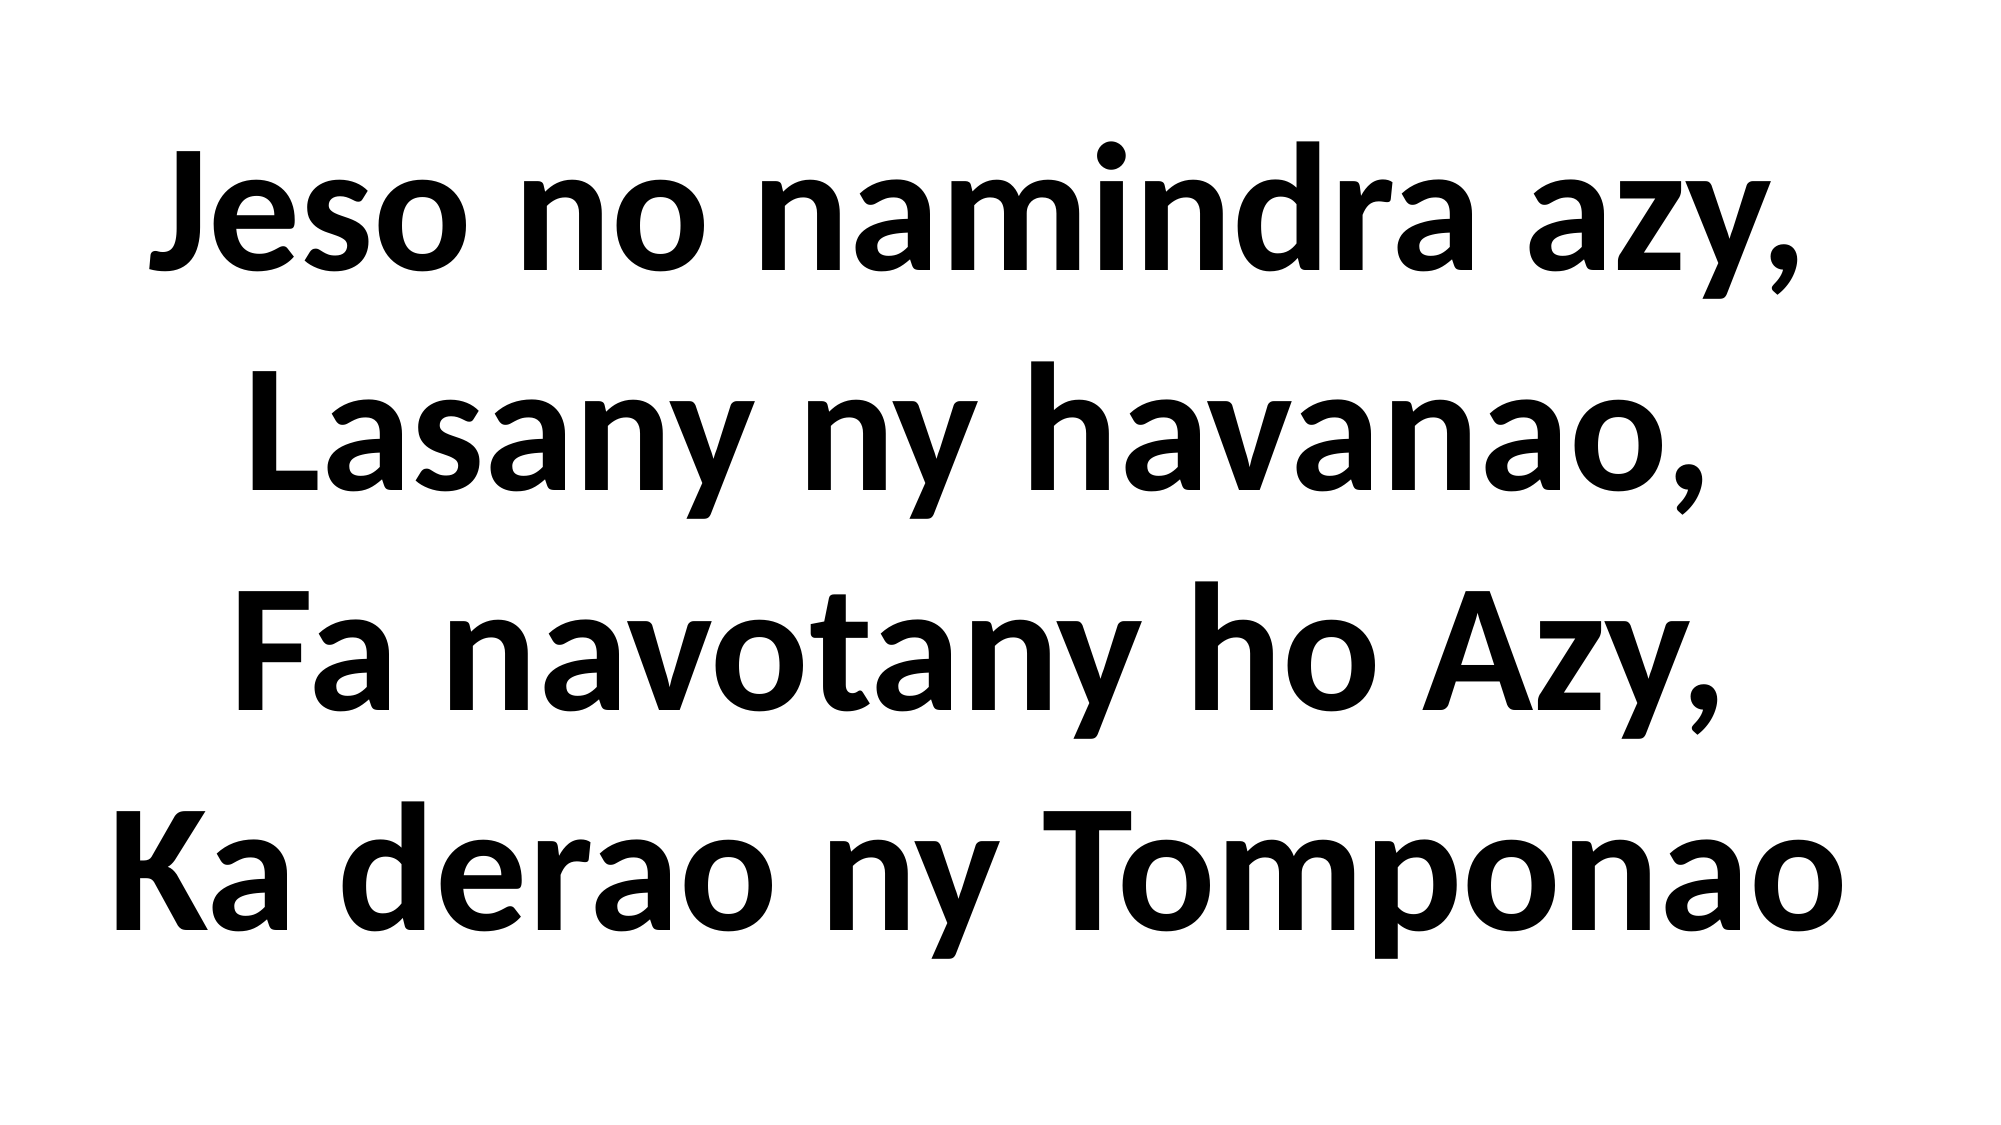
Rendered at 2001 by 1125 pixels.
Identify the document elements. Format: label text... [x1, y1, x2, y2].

text_box Jeso no namindra azy, Lasany ny havanao, Fa navotany ho Azy, Ka derao ny Tomponao [0, 79, 1979, 974]
